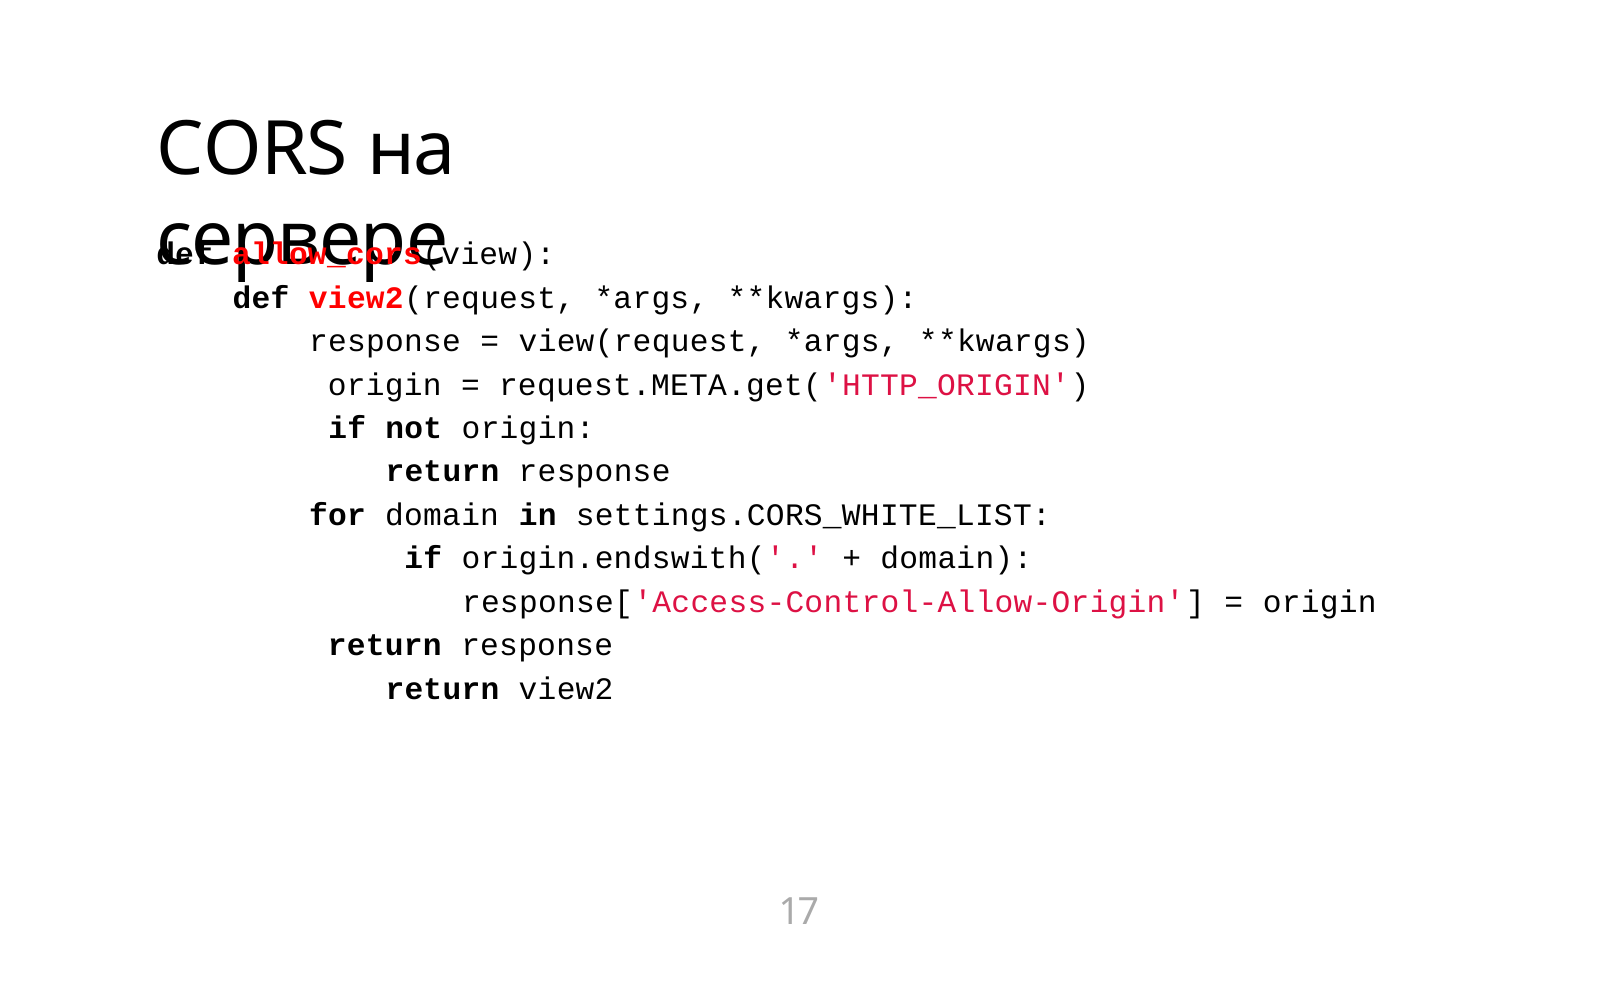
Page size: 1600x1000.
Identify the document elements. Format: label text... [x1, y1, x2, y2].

title CORS на сервере [154, 97, 762, 224]
slide_number 17 [772, 882, 828, 1000]
text_box def allow_cors(view): def view2(request, *args, **kwargs): response = view(request, *args, **kwargs) origin = request.META.get('HTTP_ORIGIN') if not origin: return response for domain in settings.CORS_WHITE_LIST: if origin.endswith('.' + domain): response['Access-Control-Allow-Origin'] = origin return response return view2 [154, 224, 1383, 706]
